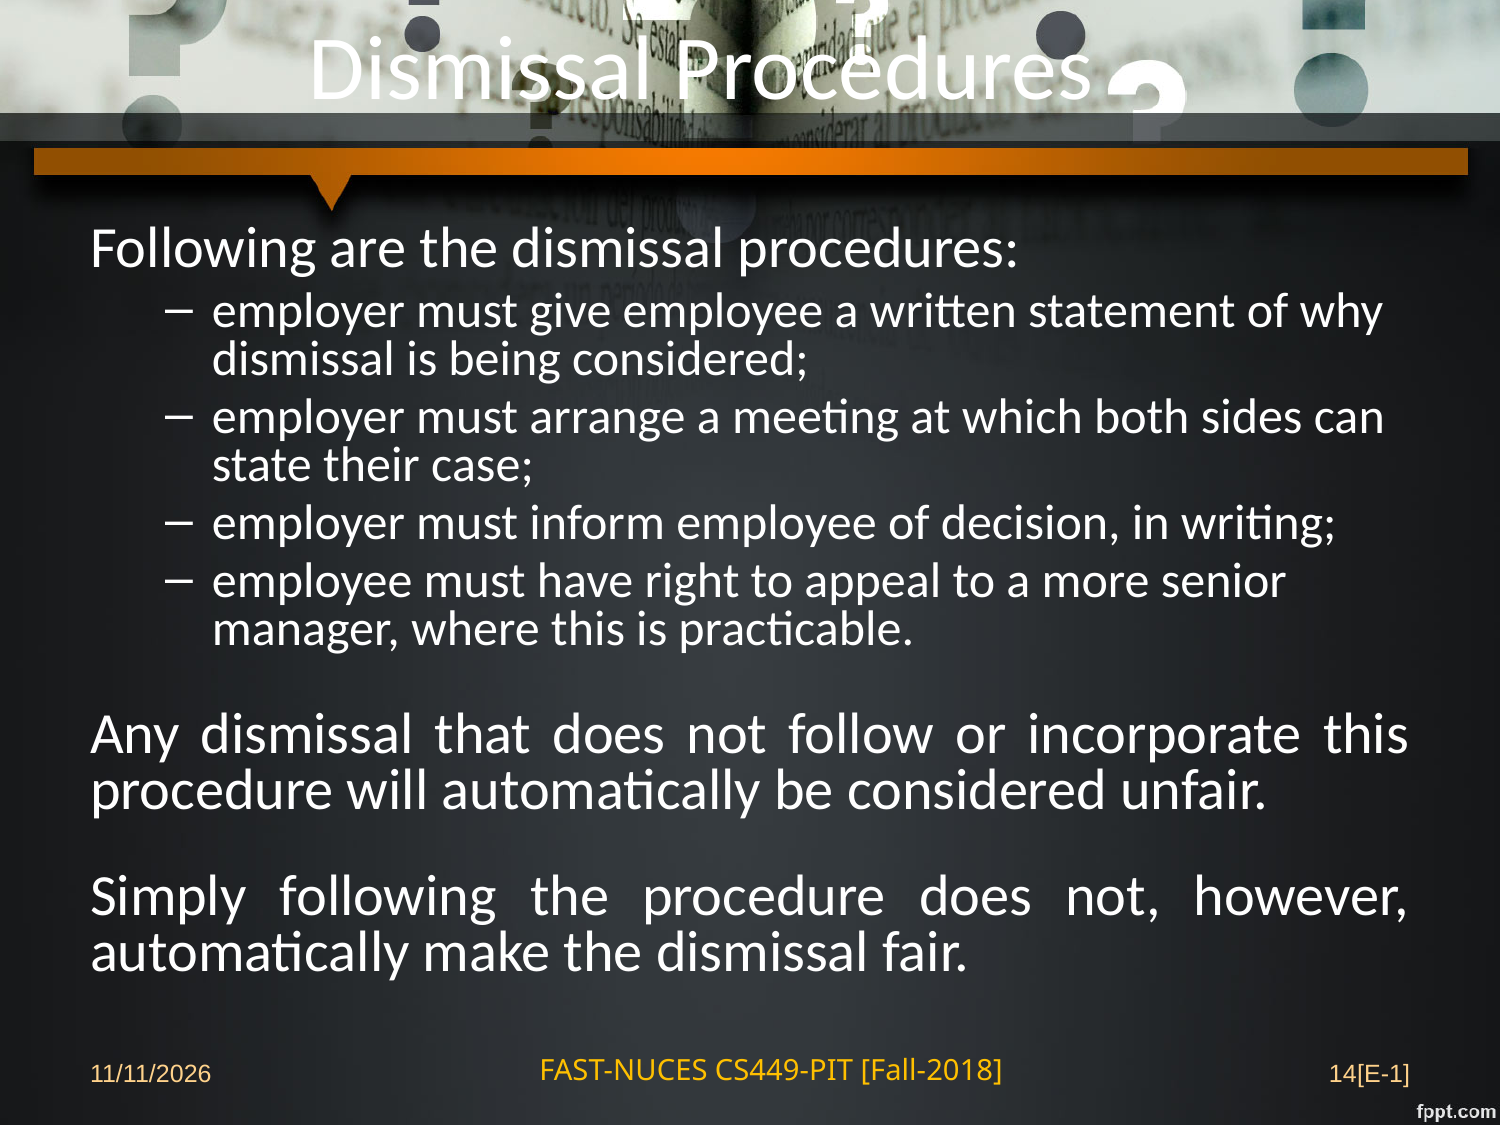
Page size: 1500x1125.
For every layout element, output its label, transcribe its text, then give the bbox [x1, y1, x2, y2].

slide_number 04-Nov-18 [75, 1042, 425, 1103]
list Following are the dismissal procedures: employer must give employee a written statement of why dismissal is being considered; employer must arrange a meeting at which both sides can state their case; employer must inform employee of decision, in writing; employee must have right to appeal to a more senior manager, where this is practicable. Any dismissal that does not follow or incorporate this procedure will automatically be considered unfair. Simply following the procedure does not, however, automatically make the dismissal fair. [75, 215, 1425, 1083]
footer FAST-NUCES CS449-PIT [Fall-2018] [478, 1031, 1064, 1107]
title Dismissal Procedures [29, 0, 1374, 125]
slide_number 14[E-1] [1074, 1042, 1425, 1103]
picture [0, 0, 1500, 1125]
